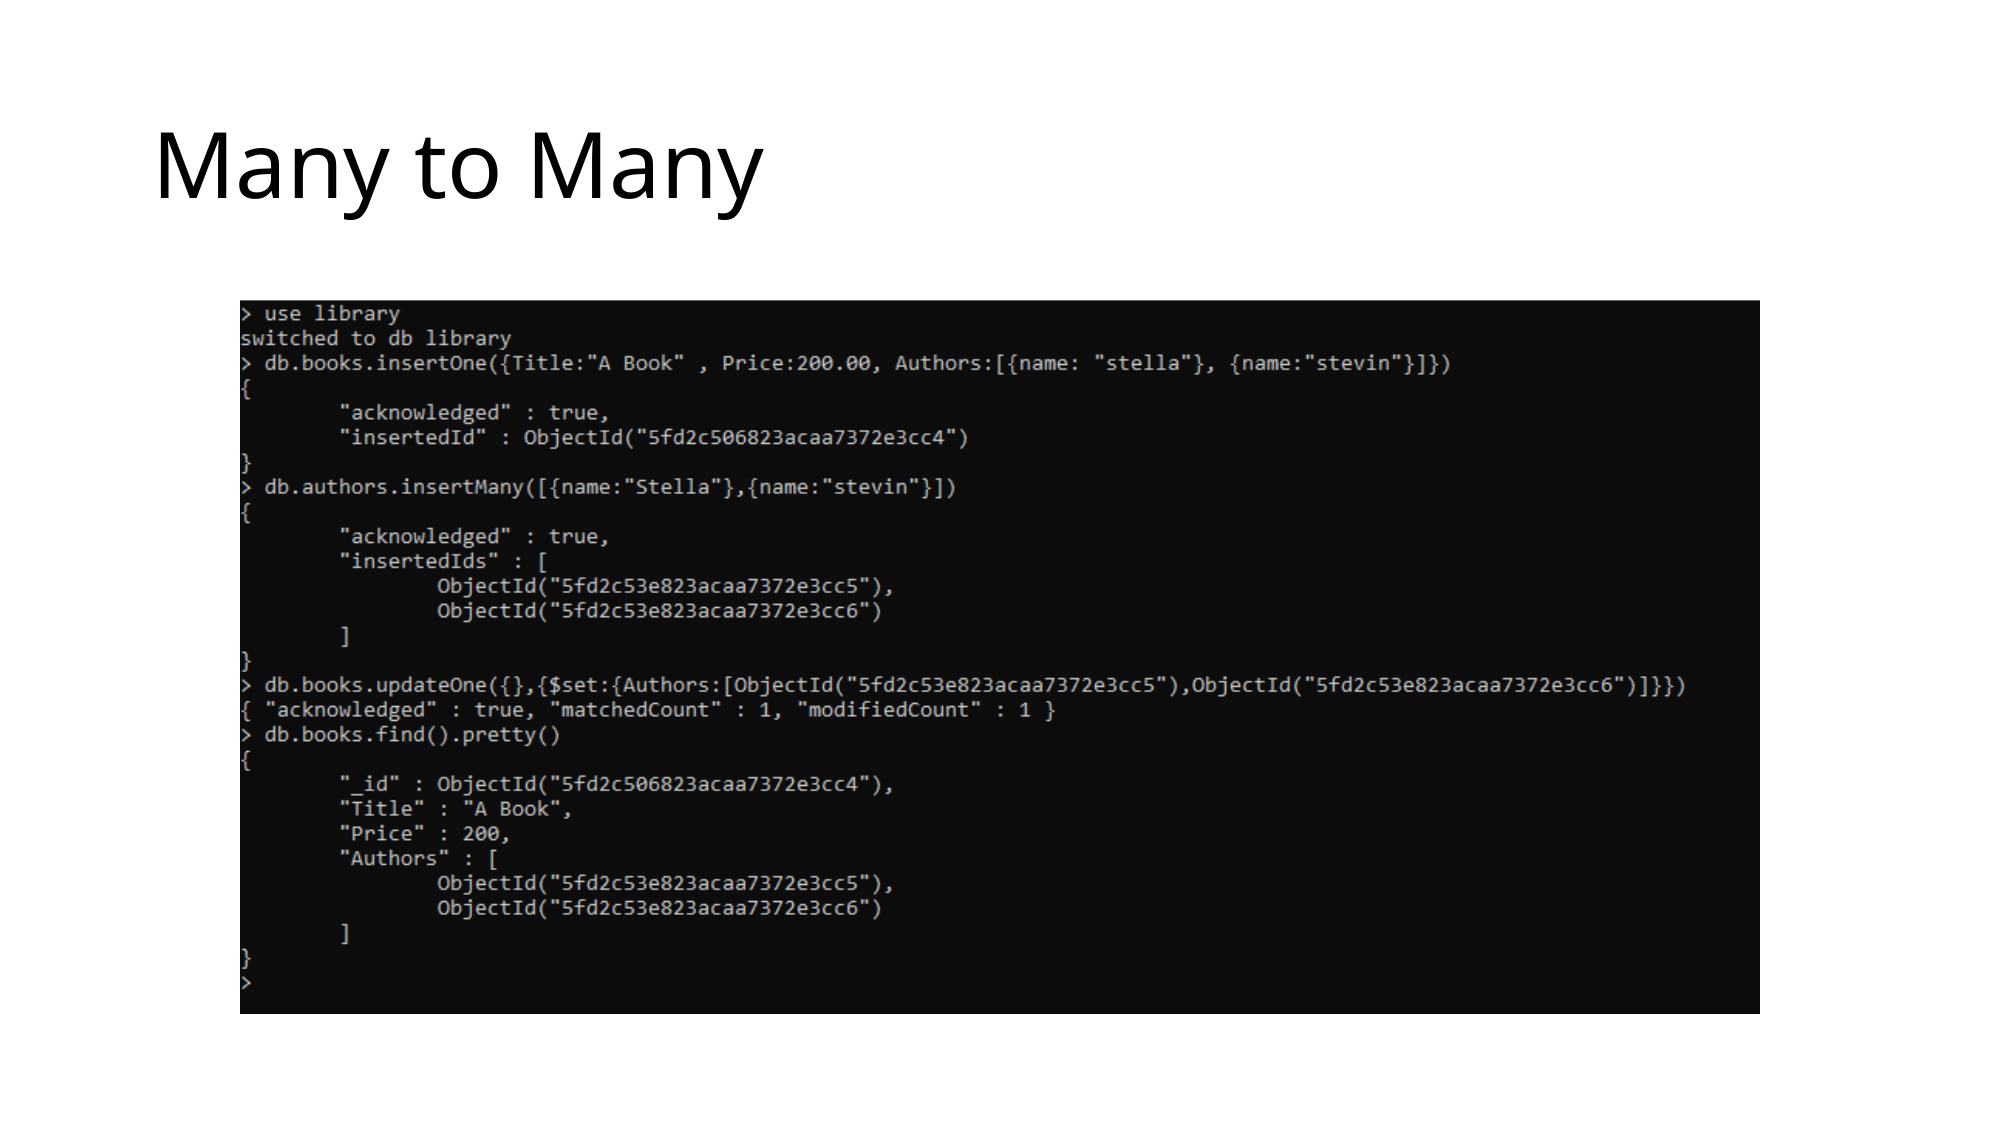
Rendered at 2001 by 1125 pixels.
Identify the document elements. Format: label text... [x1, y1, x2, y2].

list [240, 299, 1760, 1014]
title Many to Many [137, 59, 1863, 278]
